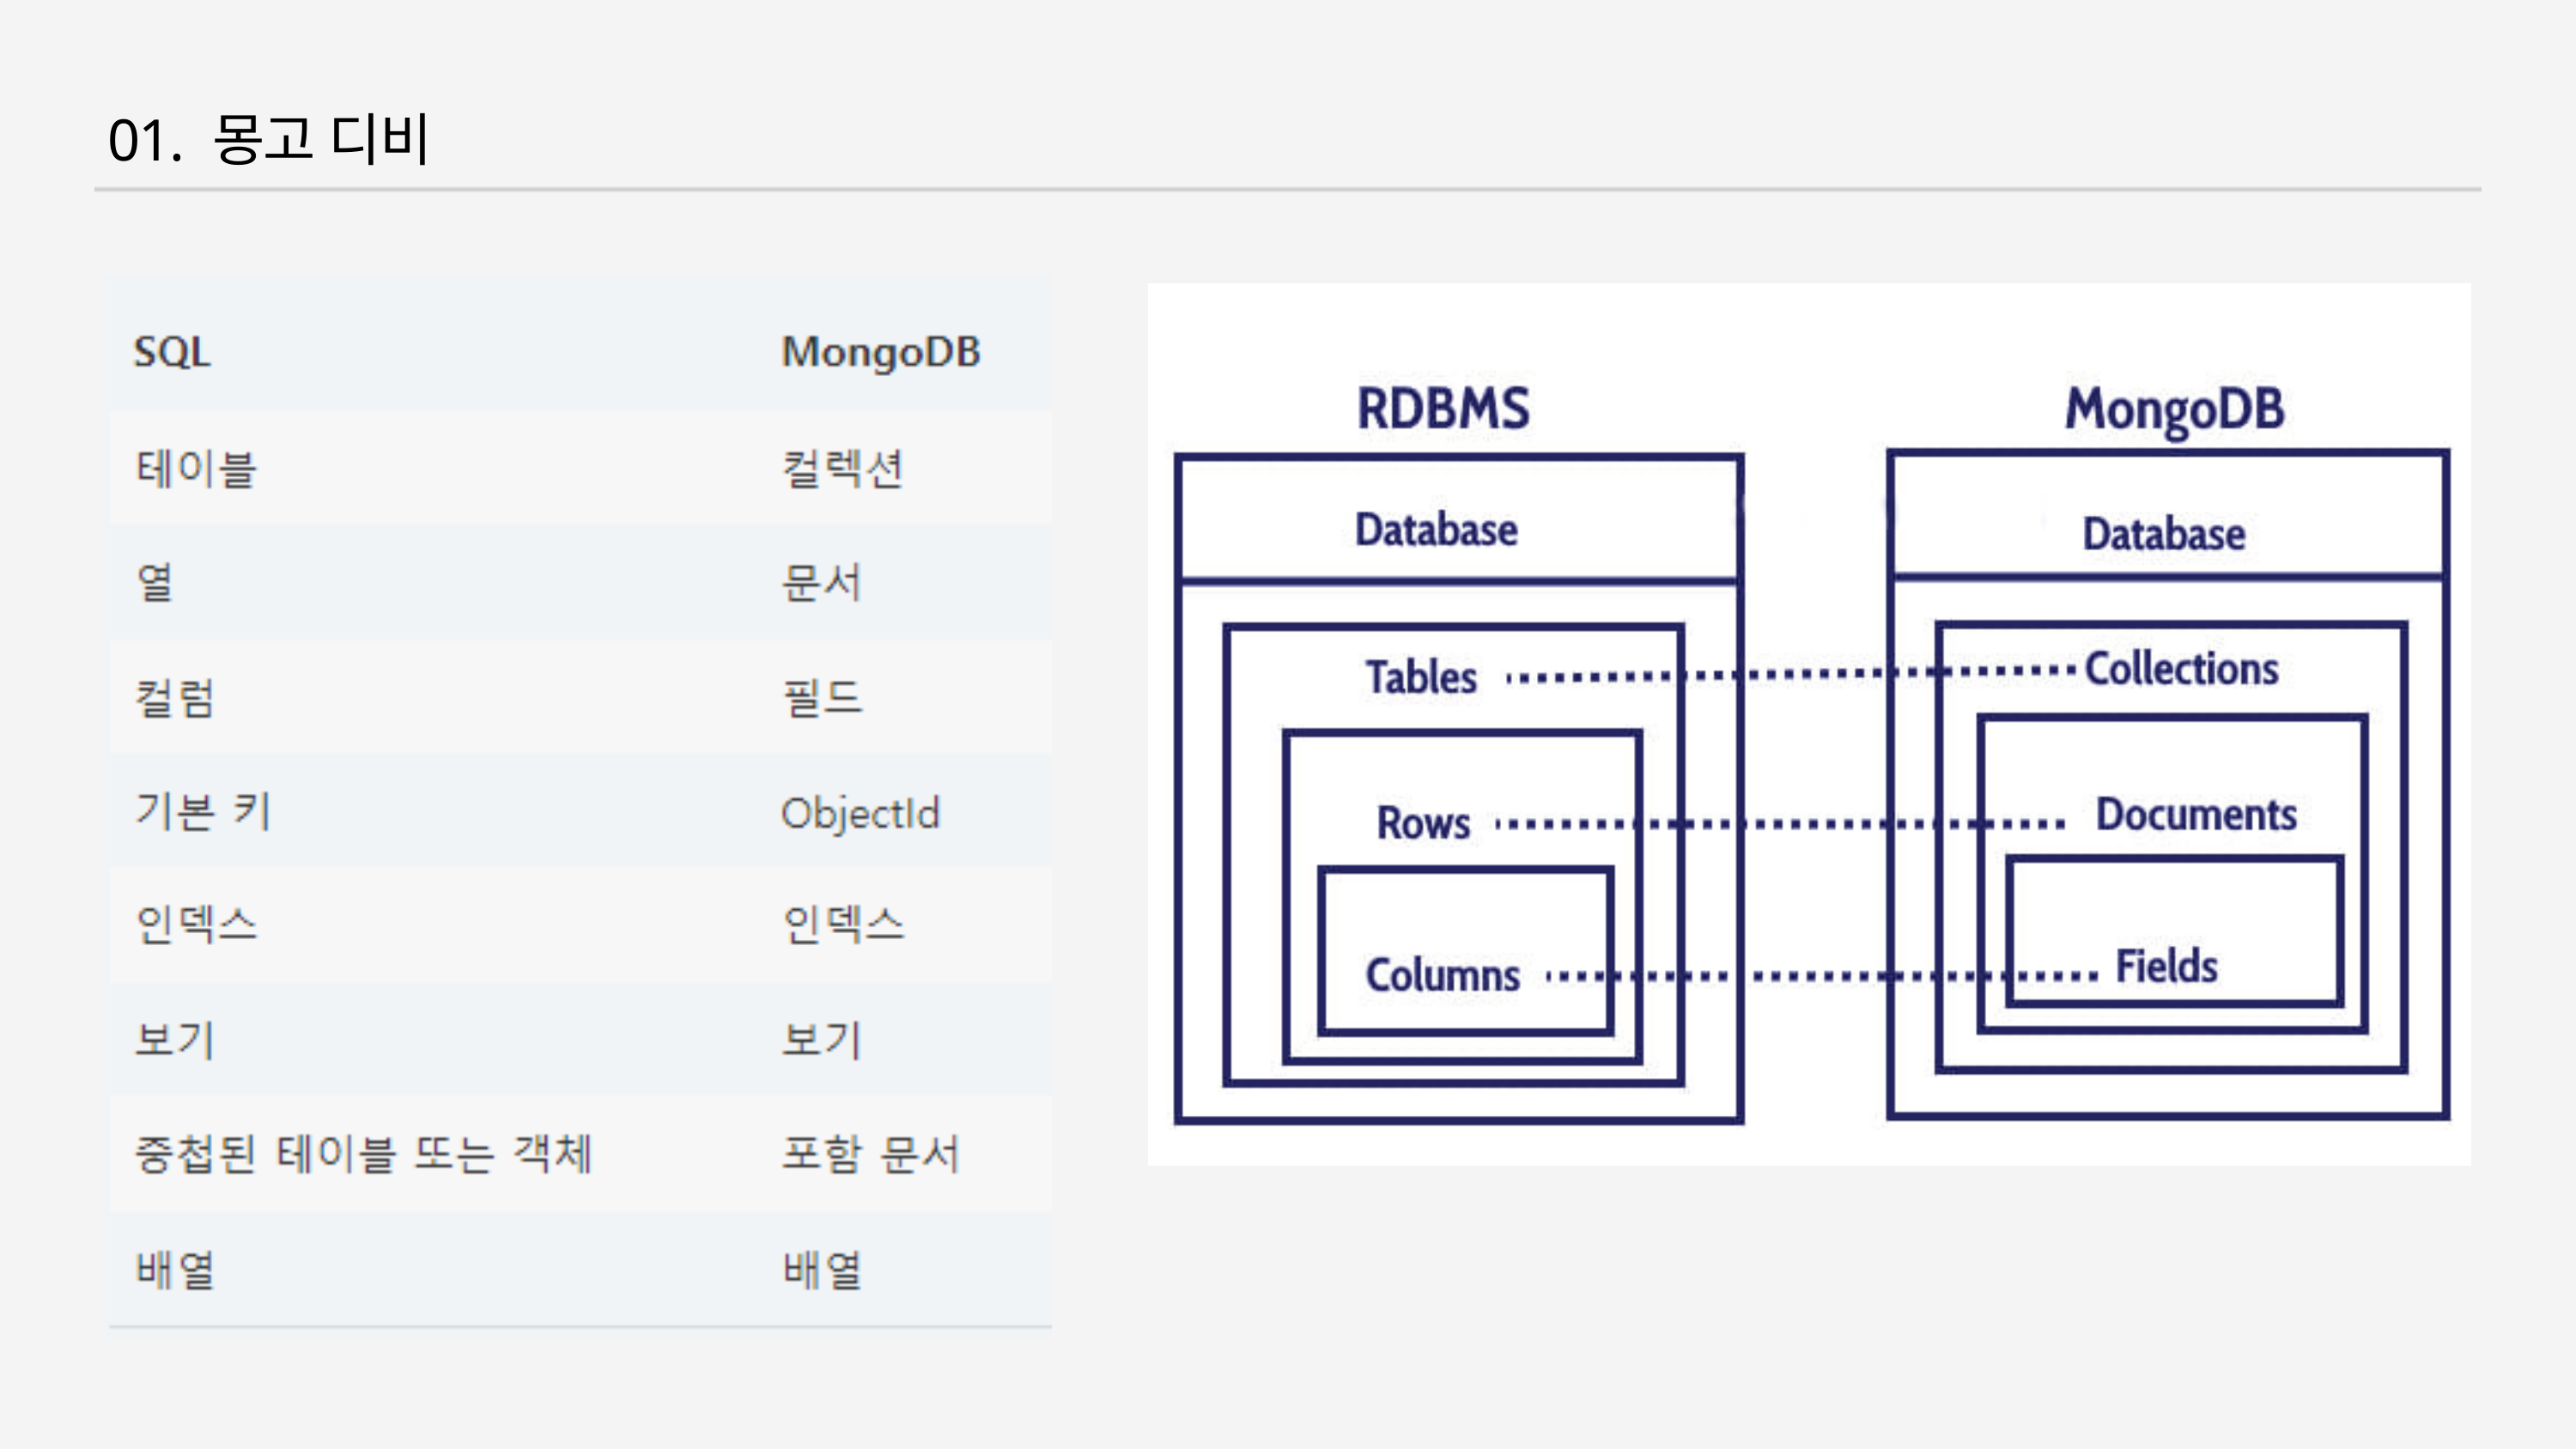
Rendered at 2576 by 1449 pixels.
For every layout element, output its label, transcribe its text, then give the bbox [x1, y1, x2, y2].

picture [104, 274, 1053, 1338]
picture [1147, 283, 2471, 1166]
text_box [94, 181, 2482, 198]
text_box 01. 몽고 디비 [94, 97, 515, 179]
